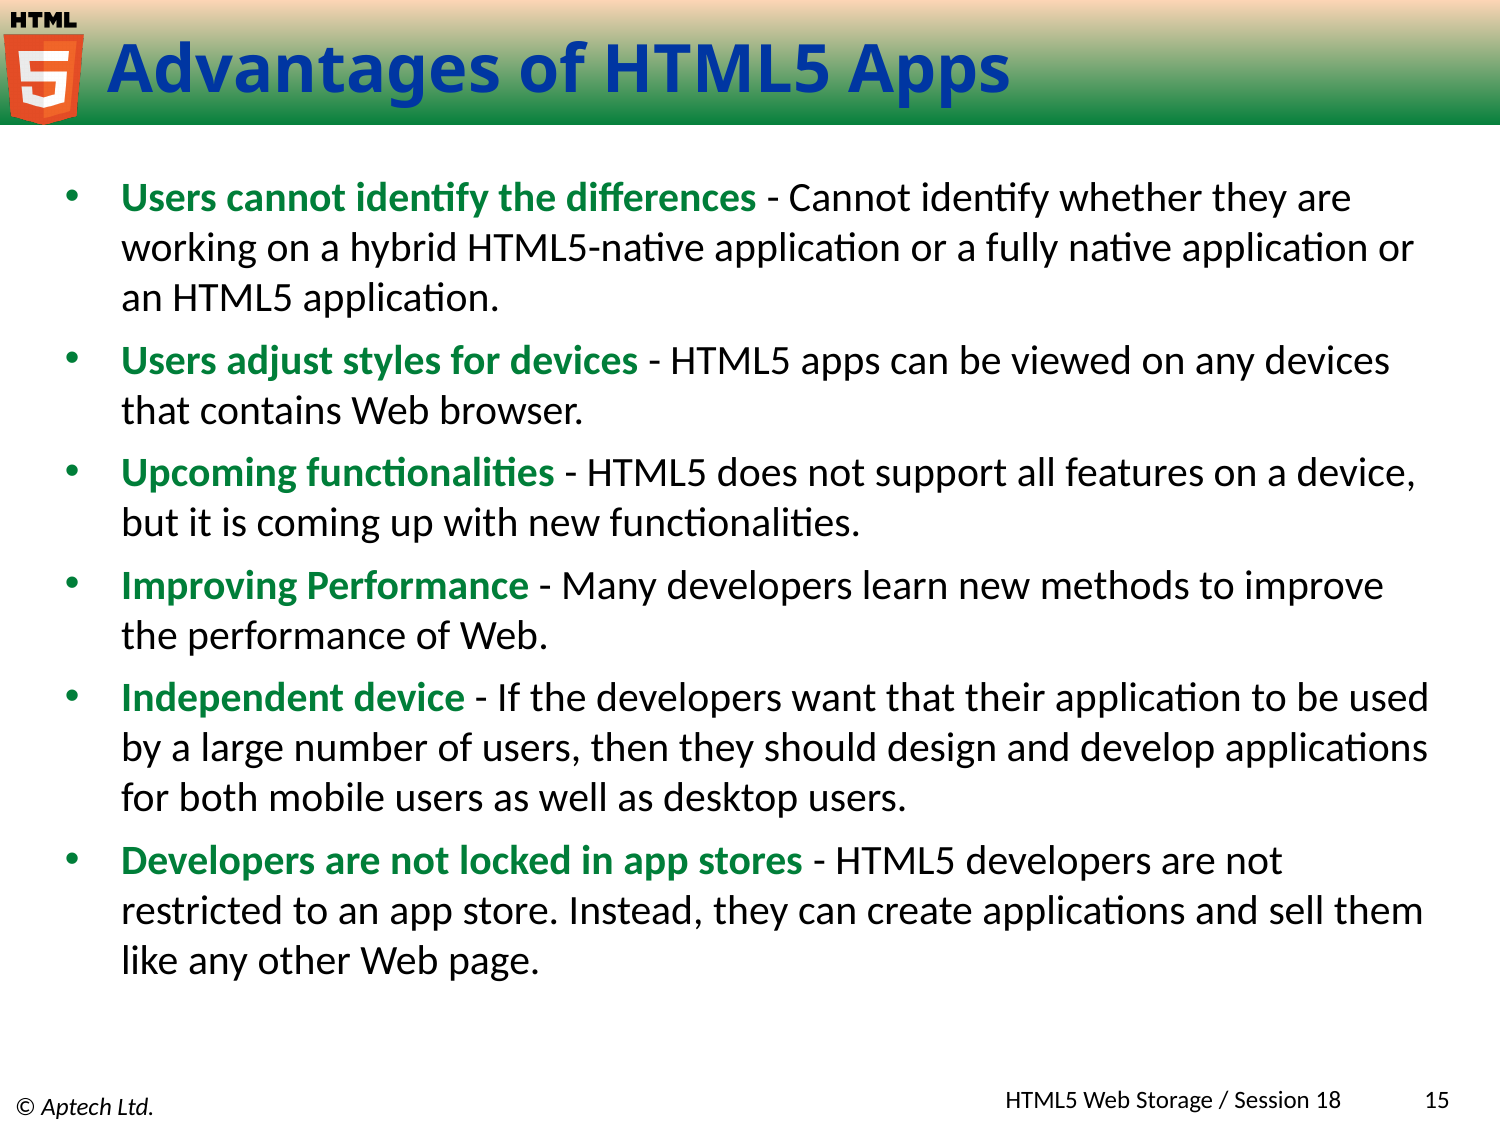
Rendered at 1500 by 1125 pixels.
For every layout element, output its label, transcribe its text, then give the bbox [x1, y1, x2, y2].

title Advantages of HTML5 Apps [74, 32, 1476, 101]
picture [0, 12, 100, 125]
text_box Users cannot identify the differences - Cannot identify whether they are working on a hybrid HTML5-native application or a fully native application or an HTML5 application. Users adjust styles for devices - HTML5 apps can be viewed on any devices that contains Web browser. Upcoming functionalities - HTML5 does not support all features on a device, but it is coming up with new functionalities. Improving Performance - Many developers learn new methods to improve the performance of Web. Independent device - If the developers want that their application to be used by a large number of users, then they should design and develop applications for both mobile users as well as desktop users. Developers are not locked in app stores - HTML5 developers are not restricted to an app store. Instead, they can create applications and sell them like any other Web page. [50, 162, 1450, 991]
footer HTML5 Web Storage / Session 18 [375, 1084, 1363, 1113]
slide_number 15 [1363, 1084, 1465, 1113]
